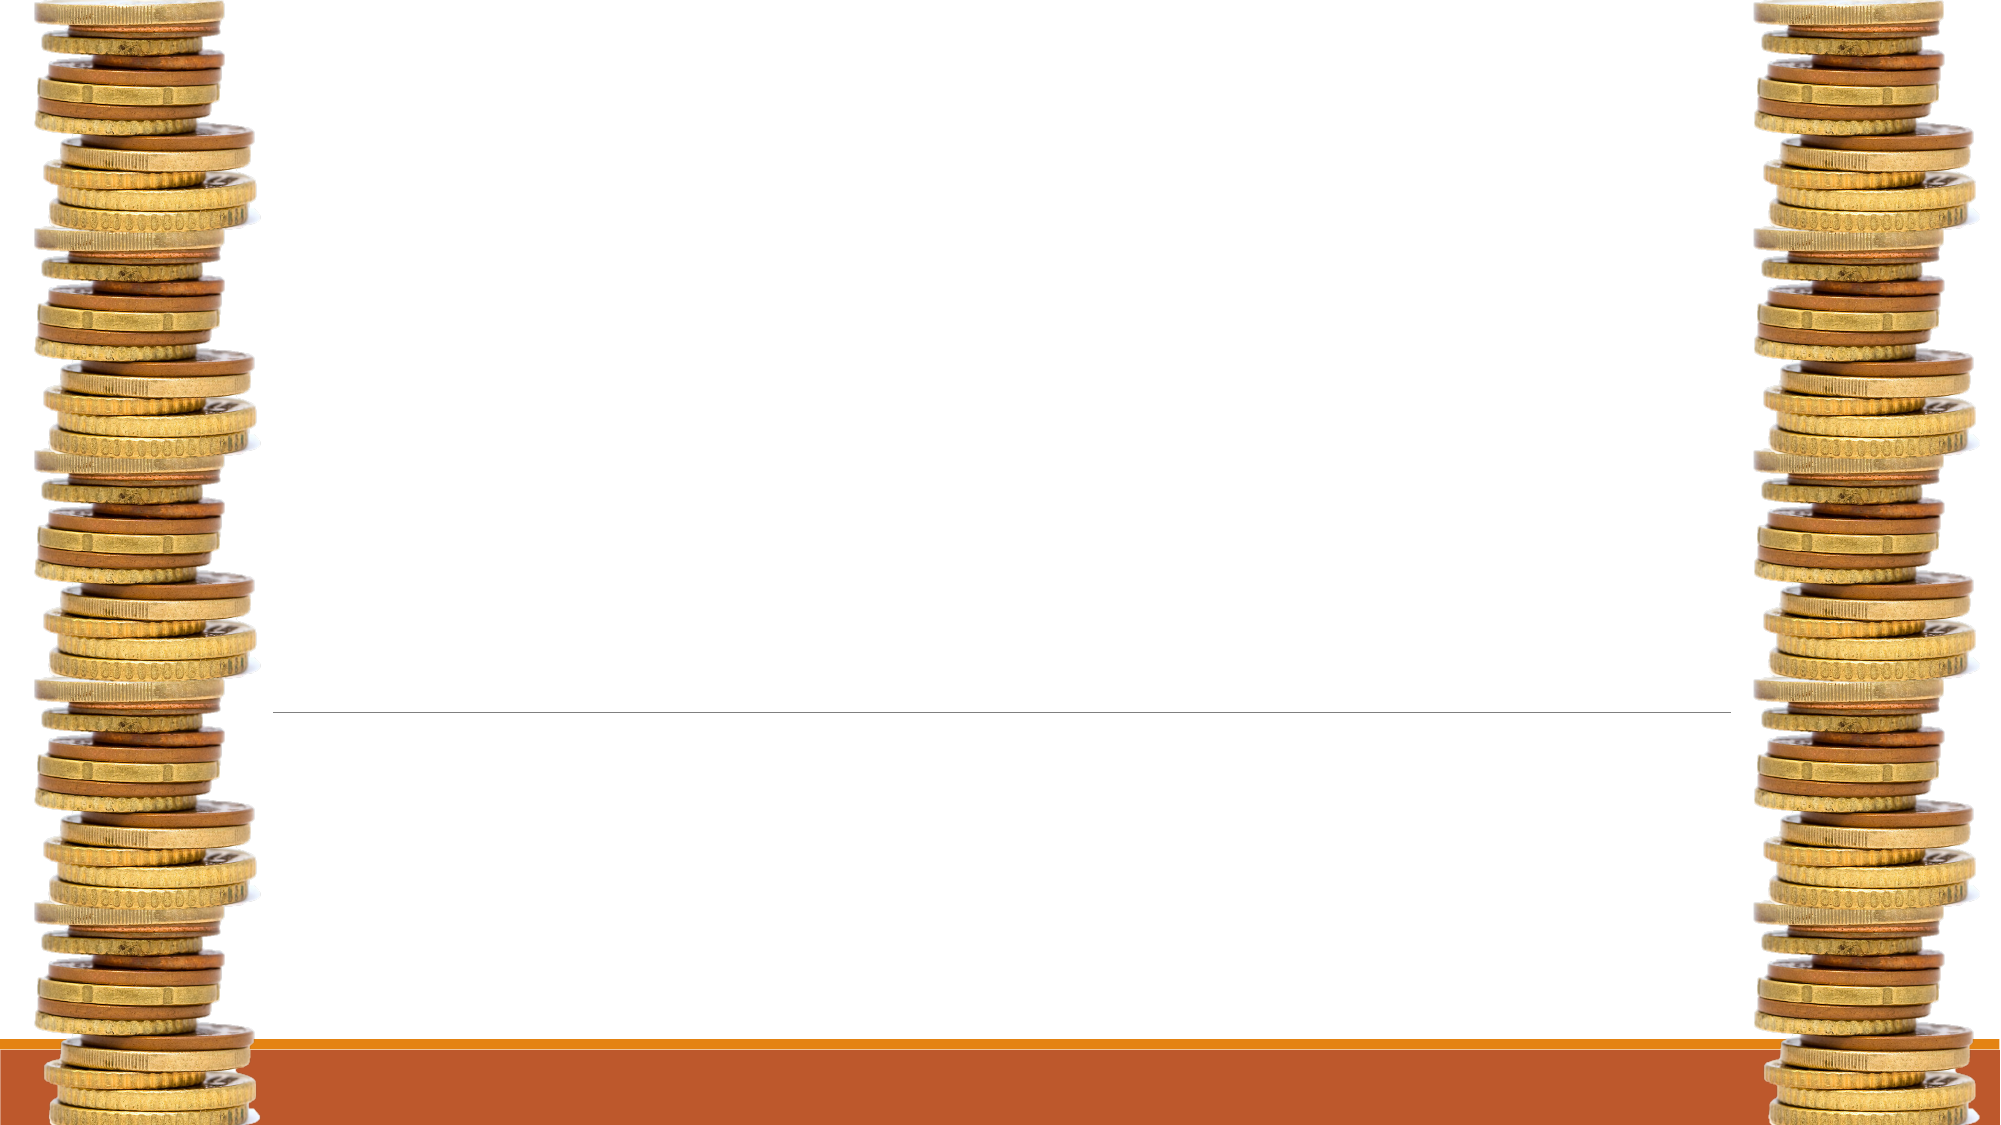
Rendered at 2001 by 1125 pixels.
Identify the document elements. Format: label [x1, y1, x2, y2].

picture [29, 0, 262, 1125]
picture [1749, 0, 1982, 1125]
